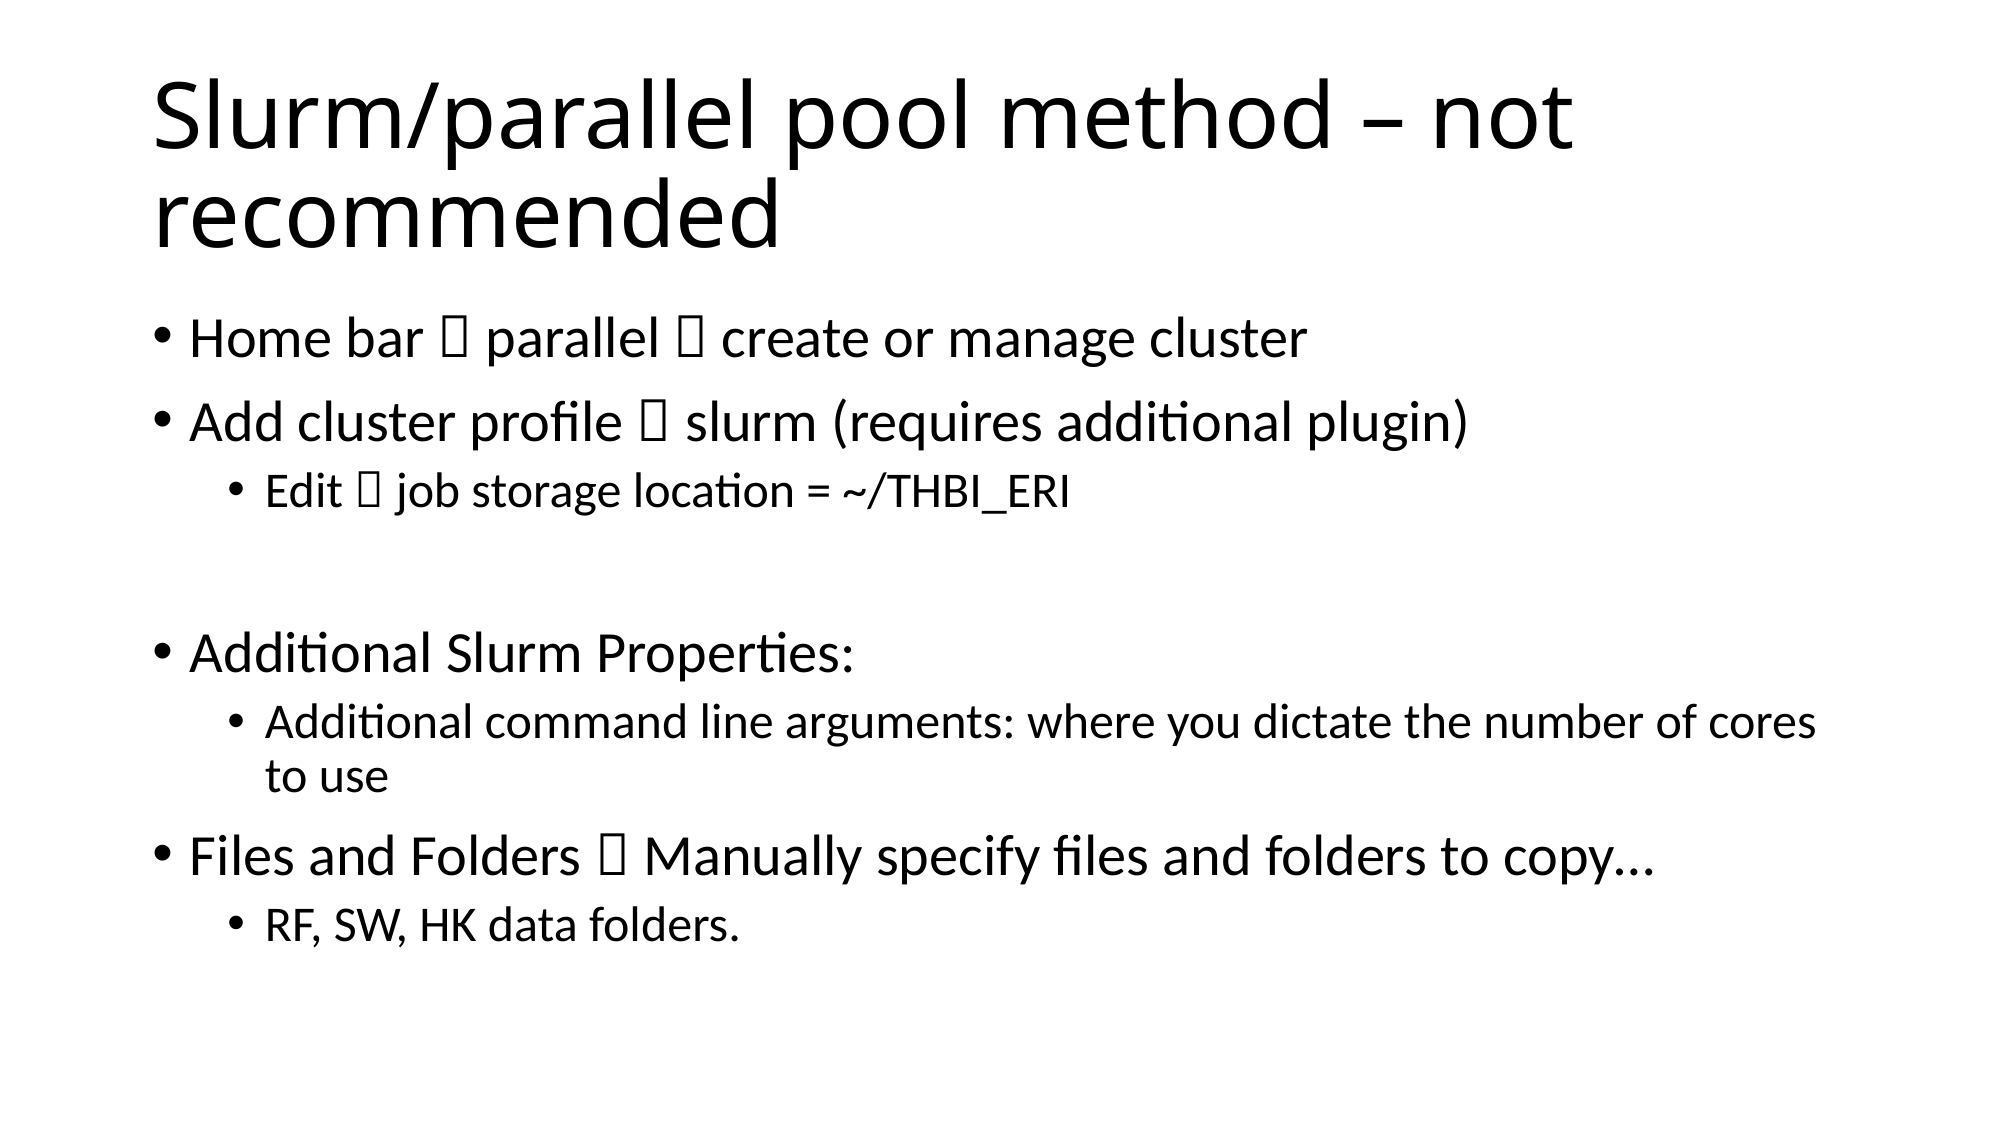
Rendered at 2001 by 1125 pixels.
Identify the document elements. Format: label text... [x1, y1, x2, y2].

title Slurm/parallel pool method – not recommended [137, 59, 1863, 278]
list Home bar  parallel  create or manage cluster Add cluster profile  slurm (requires additional plugin) Edit  job storage location = ~/THBI_ERI Additional Slurm Properties: Additional command line arguments: where you dictate the number of cores to use Files and Folders  Manually specify files and folders to copy… RF, SW, HK data folders. [137, 299, 1863, 1014]
